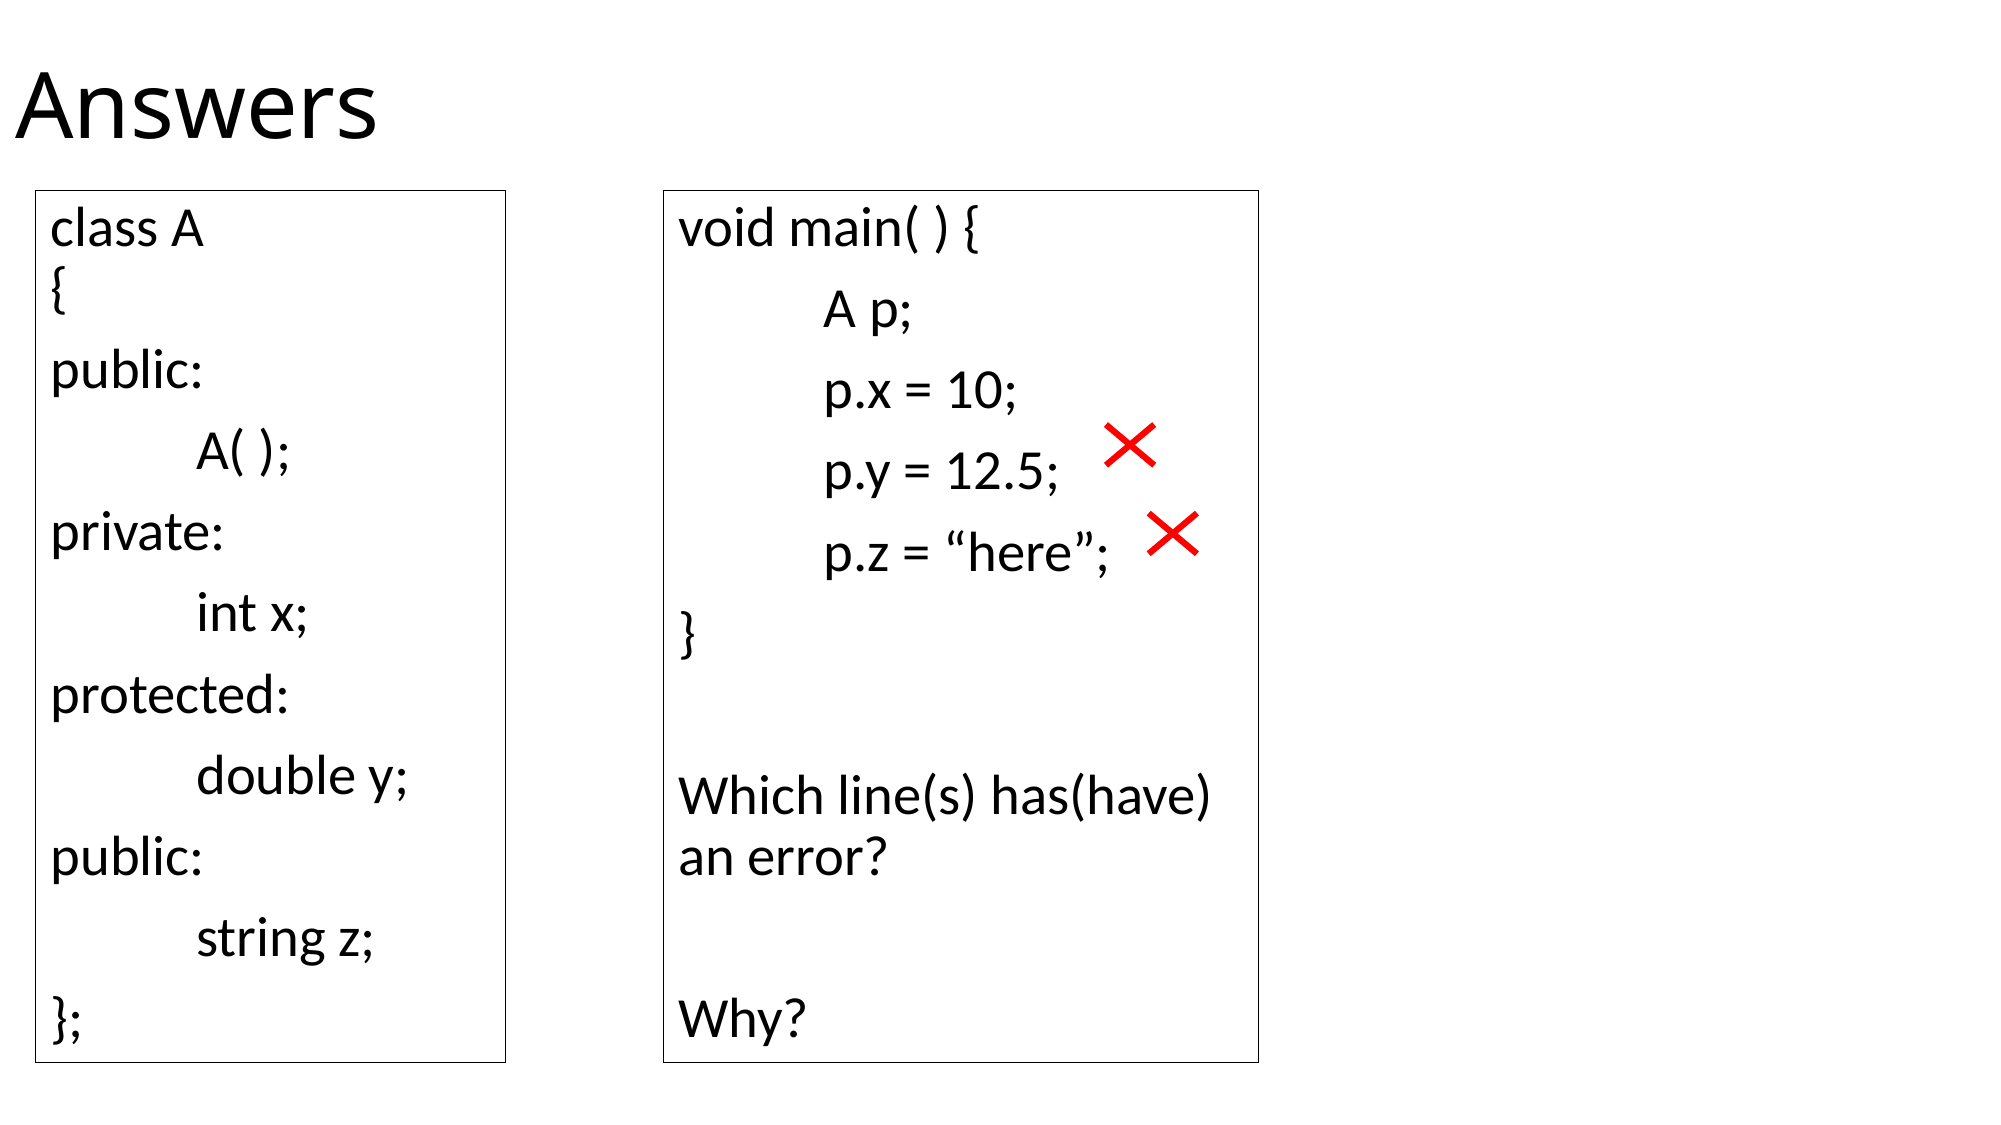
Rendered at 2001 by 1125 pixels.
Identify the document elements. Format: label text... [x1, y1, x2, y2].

text_box void main( ) { A p; p.x = 10; p.y = 12.5; p.z = “here”; } Which line(s) has(have) an error? Why? [663, 190, 1259, 1063]
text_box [1105, 424, 1155, 466]
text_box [1148, 513, 1197, 554]
title Answers [0, 0, 1725, 218]
list class A { public: A( ); private: int x; protected: double y; public: string z; }; [35, 190, 506, 1063]
